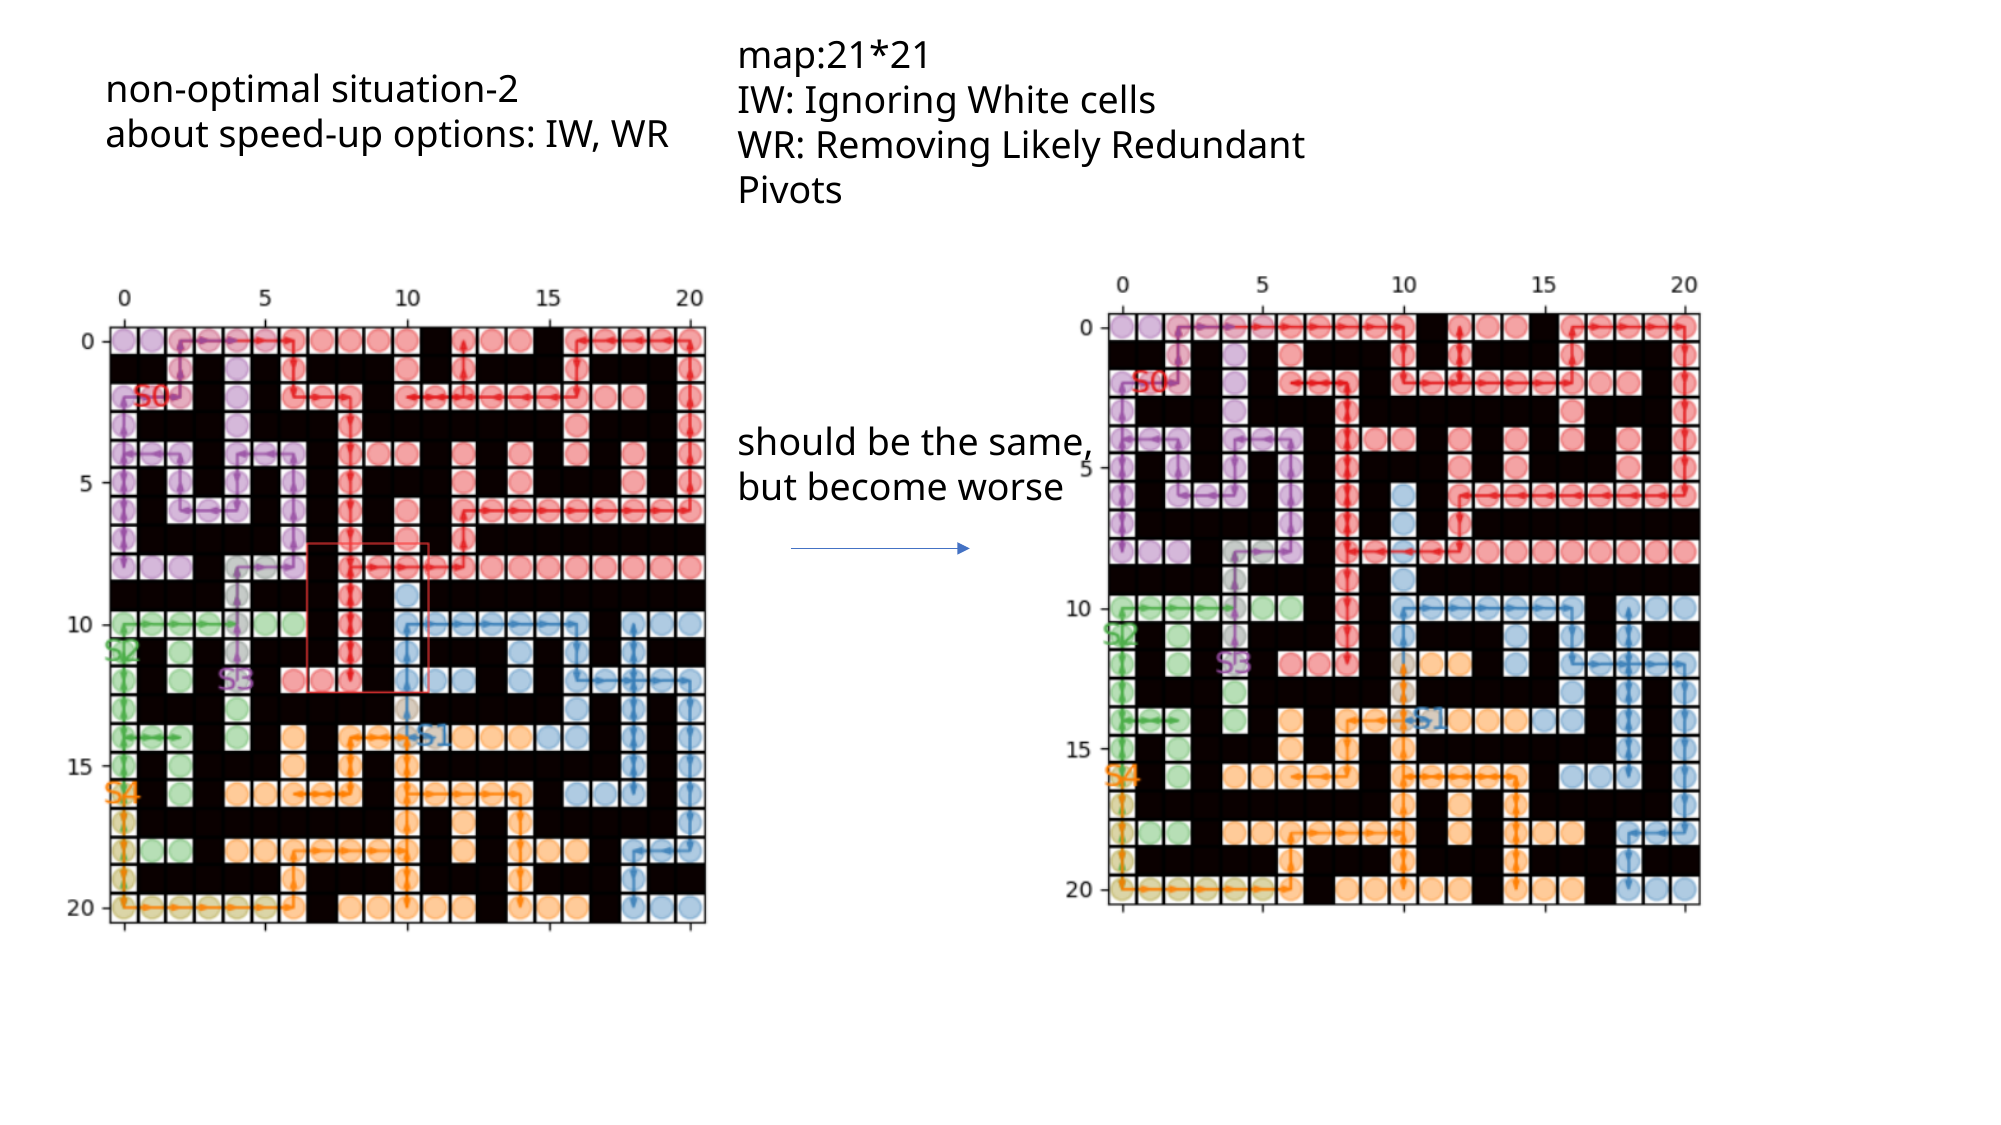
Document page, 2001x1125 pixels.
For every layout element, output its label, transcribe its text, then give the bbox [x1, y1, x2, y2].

text_box non-optimal situation-2 about speed-up options: IW, WR [90, 57, 722, 163]
text_box should be the same, but become worse [747, 411, 1018, 516]
picture [1018, 237, 1720, 925]
text_box map:21*21 IW: Ignoring White cells WR: Removing Likely Redundant Pivots [722, 23, 1423, 219]
picture [17, 257, 747, 966]
